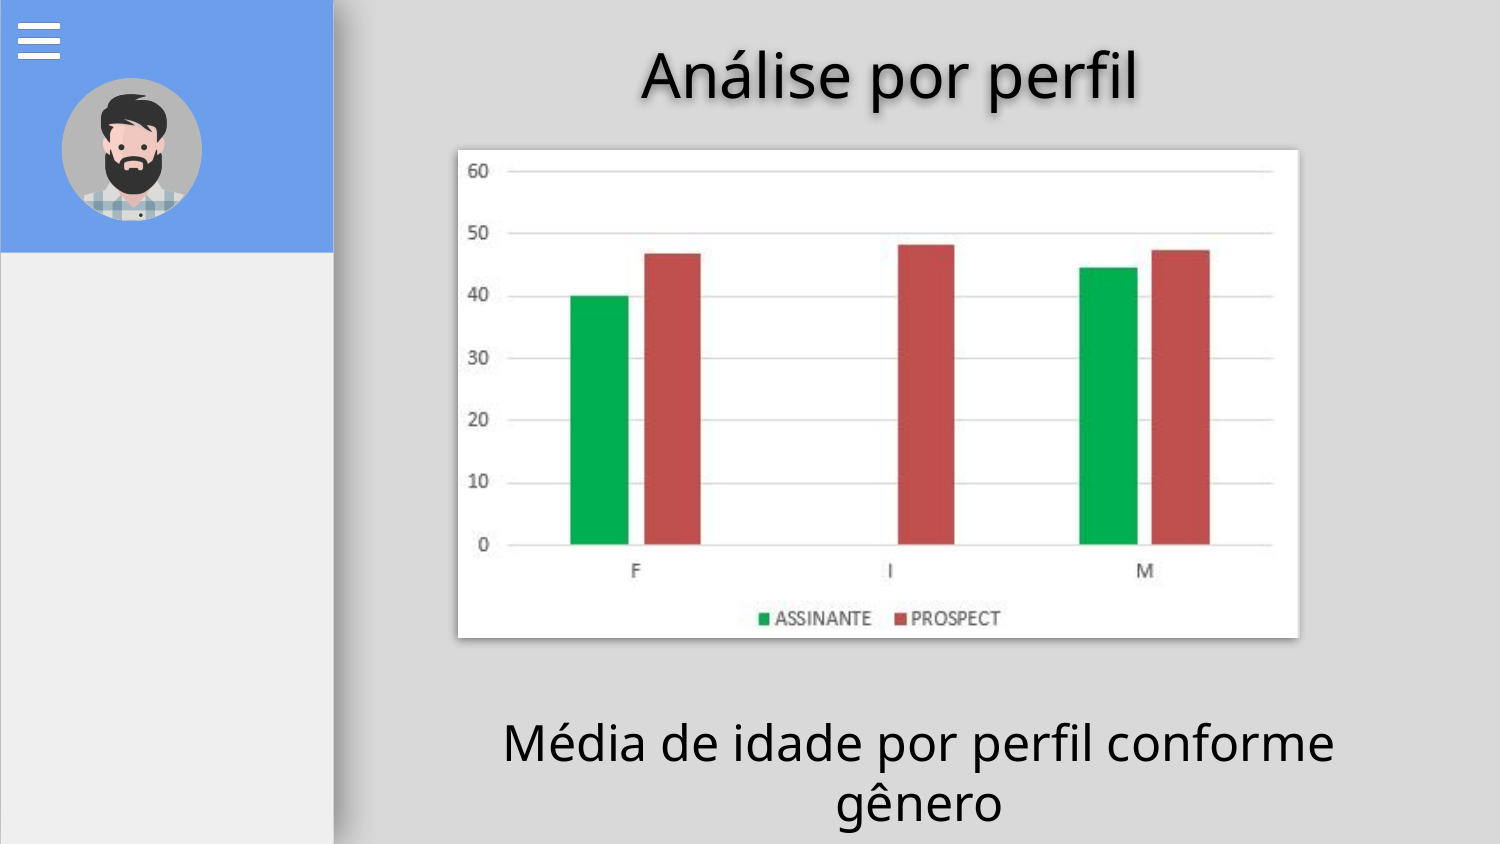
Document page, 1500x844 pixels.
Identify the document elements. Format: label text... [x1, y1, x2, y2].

text_box [0, 0, 334, 253]
text_box Análise por perfil [482, 19, 1300, 128]
text_box [94, 78, 170, 89]
picture [17, 16, 60, 65]
title Média de idade por perfil conforme gênero [418, 717, 1420, 825]
picture [66, 91, 197, 221]
picture [457, 149, 1300, 638]
text_box [1, 253, 334, 844]
